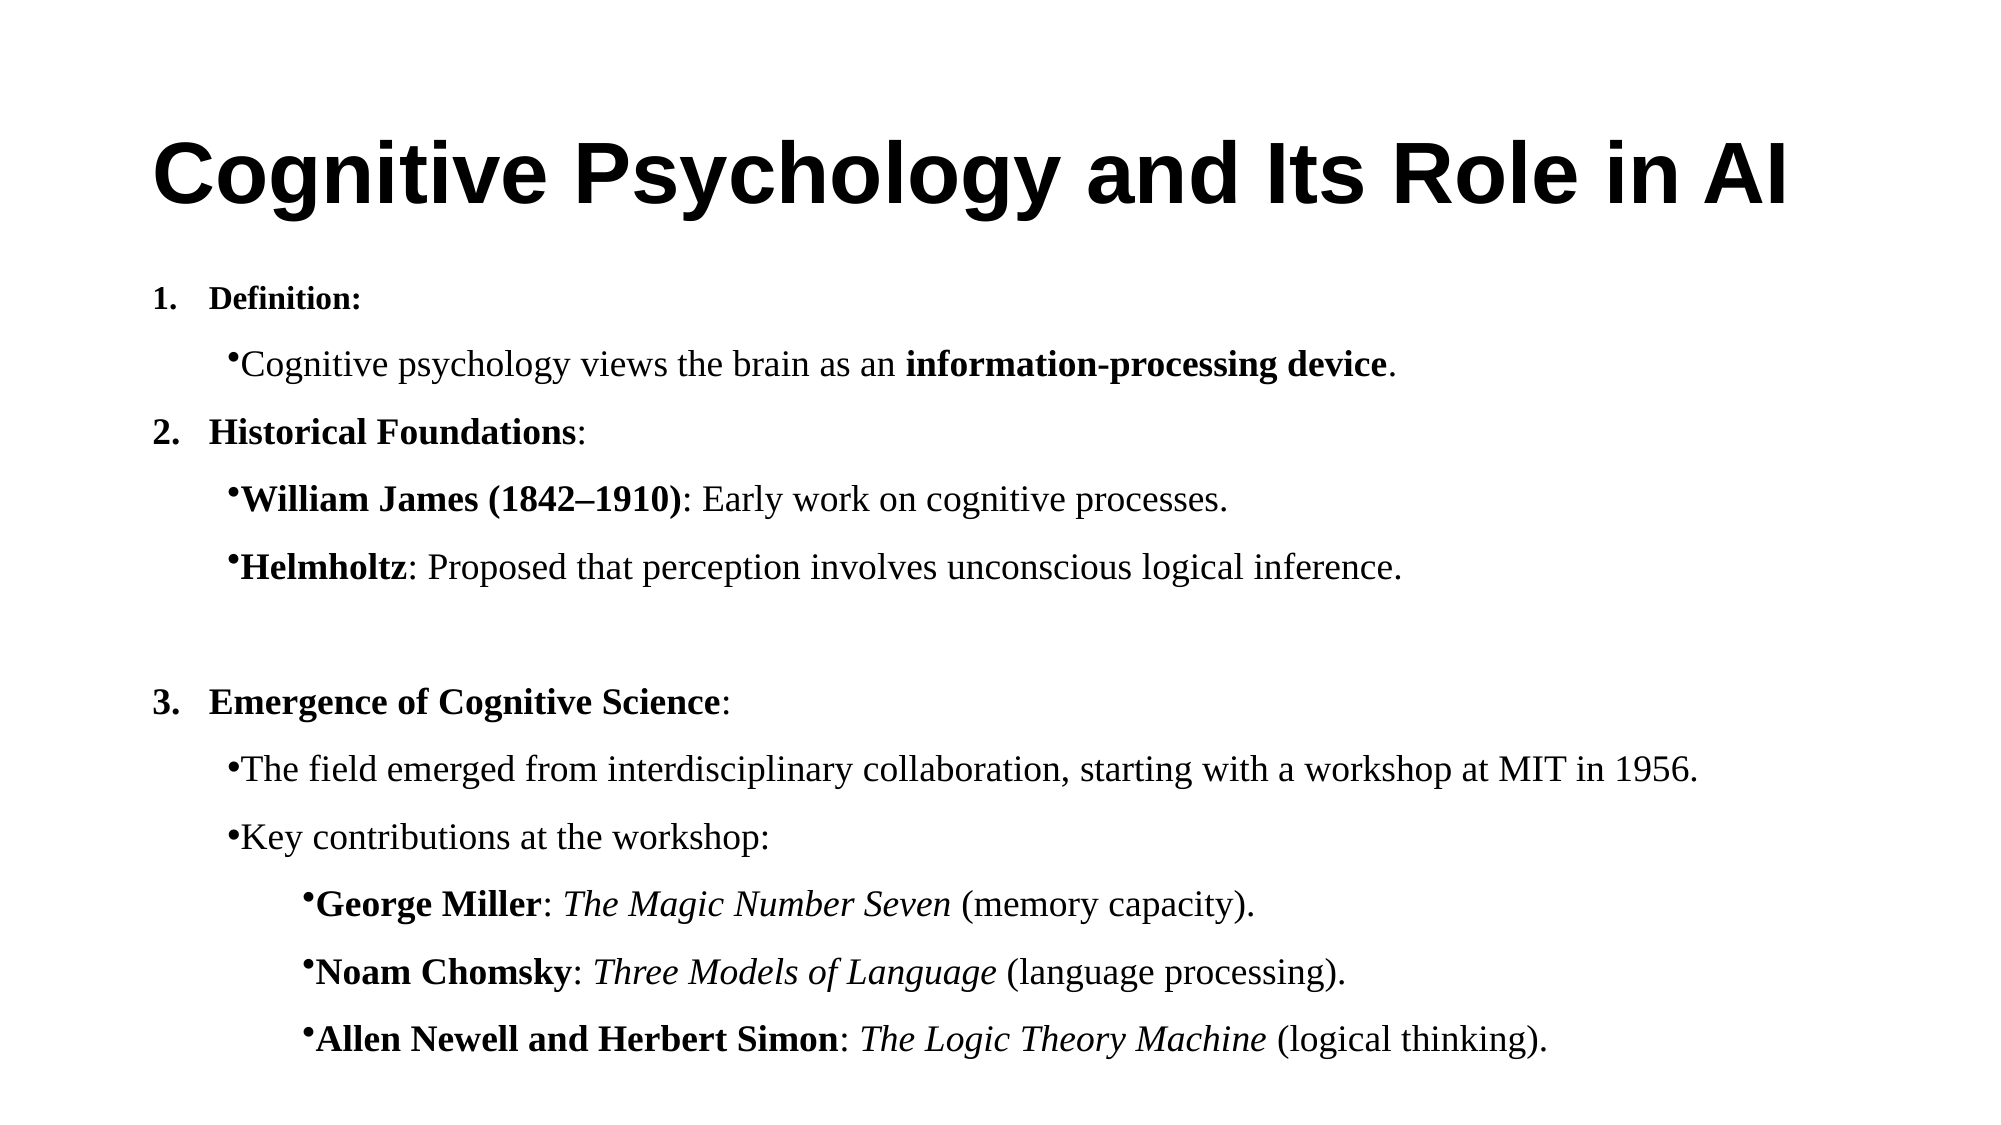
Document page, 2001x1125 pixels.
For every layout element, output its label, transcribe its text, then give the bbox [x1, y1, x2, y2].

title Cognitive Psychology and Its Role in AI [137, 59, 1863, 278]
list Definition: Cognitive psychology views the brain as an information-processing device. Historical Foundations: William James (1842–1910): Early work on cognitive processes. Helmholtz: Proposed that perception involves unconscious logical inference. Emergence of Cognitive Science: The field emerged from interdisciplinary collaboration, starting with a workshop at MIT in 1956. Key contributions at the workshop: George Miller: The Magic Number Seven (memory capacity). Noam Chomsky: Three Models of Language (language processing). Allen Newell and Herbert Simon: The Logic Theory Machine (logical thinking). [137, 249, 1737, 1125]
